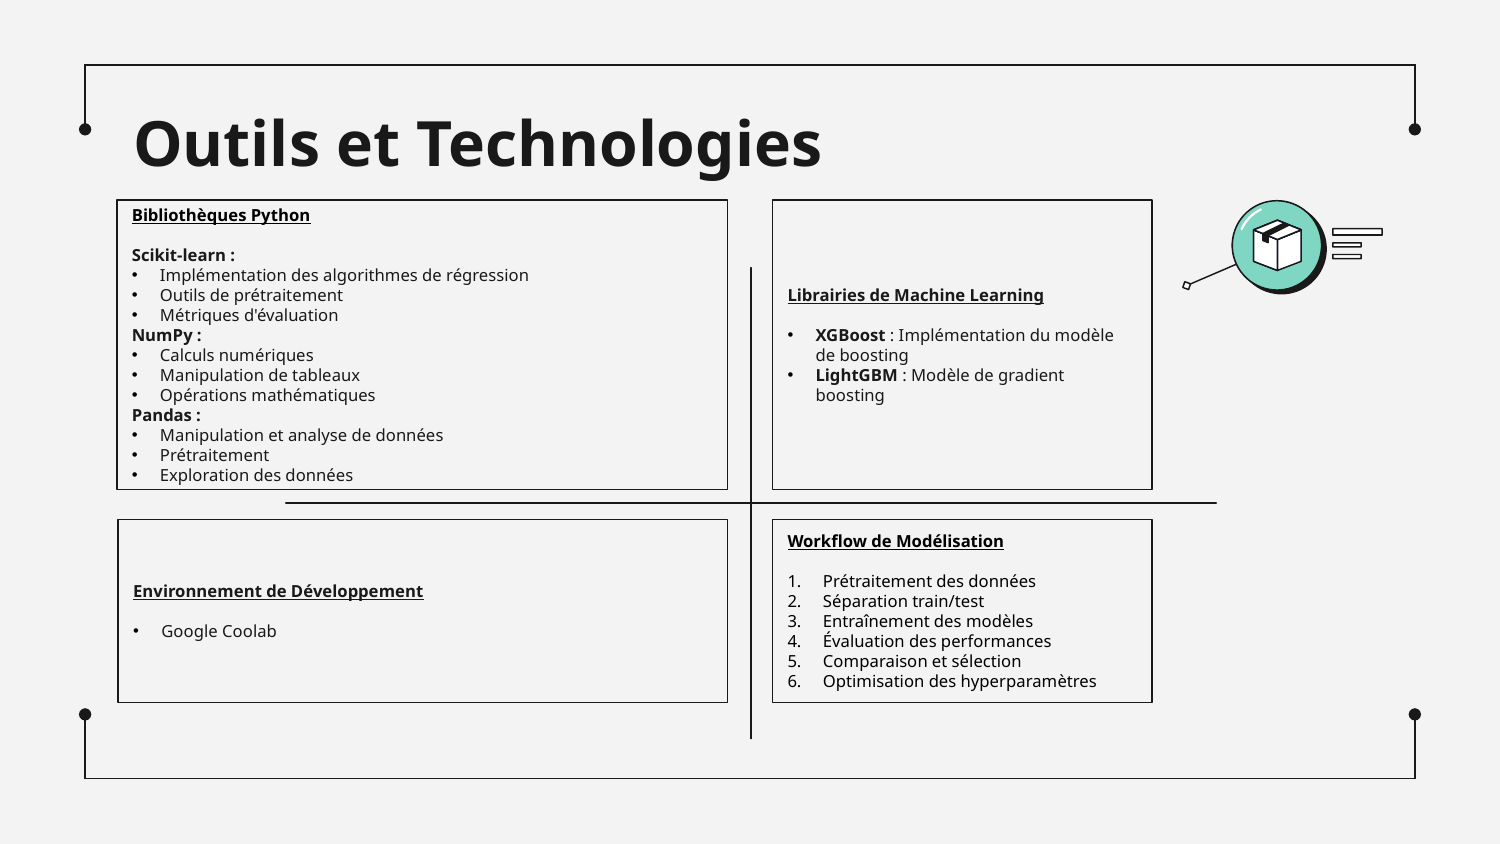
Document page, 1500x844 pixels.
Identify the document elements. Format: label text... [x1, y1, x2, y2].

text_box Environnement de Développement Google Coolab [118, 519, 728, 703]
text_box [1181, 199, 1384, 295]
text_box Bibliothèques Python Scikit-learn : Implémentation des algorithmes de régression Outils de prétraitement Métriques d'évaluation NumPy : Calculs numériques Manipulation de tableaux Opérations mathématiques Pandas : Manipulation et analyse de données Prétraitement Exploration des données [116, 199, 728, 490]
text_box Workflow de Modélisation Prétraitement des données Séparation train/test Entraînement des modèles Évaluation des performances Comparaison et sélection Optimisation des hyperparamètres [772, 519, 1152, 703]
text_box Librairies de Machine Learning XGBoost : Implémentation du modèle de boosting LightGBM : Modèle de gradient boosting [772, 199, 1152, 490]
title Outils et Technologies [118, 88, 1383, 183]
